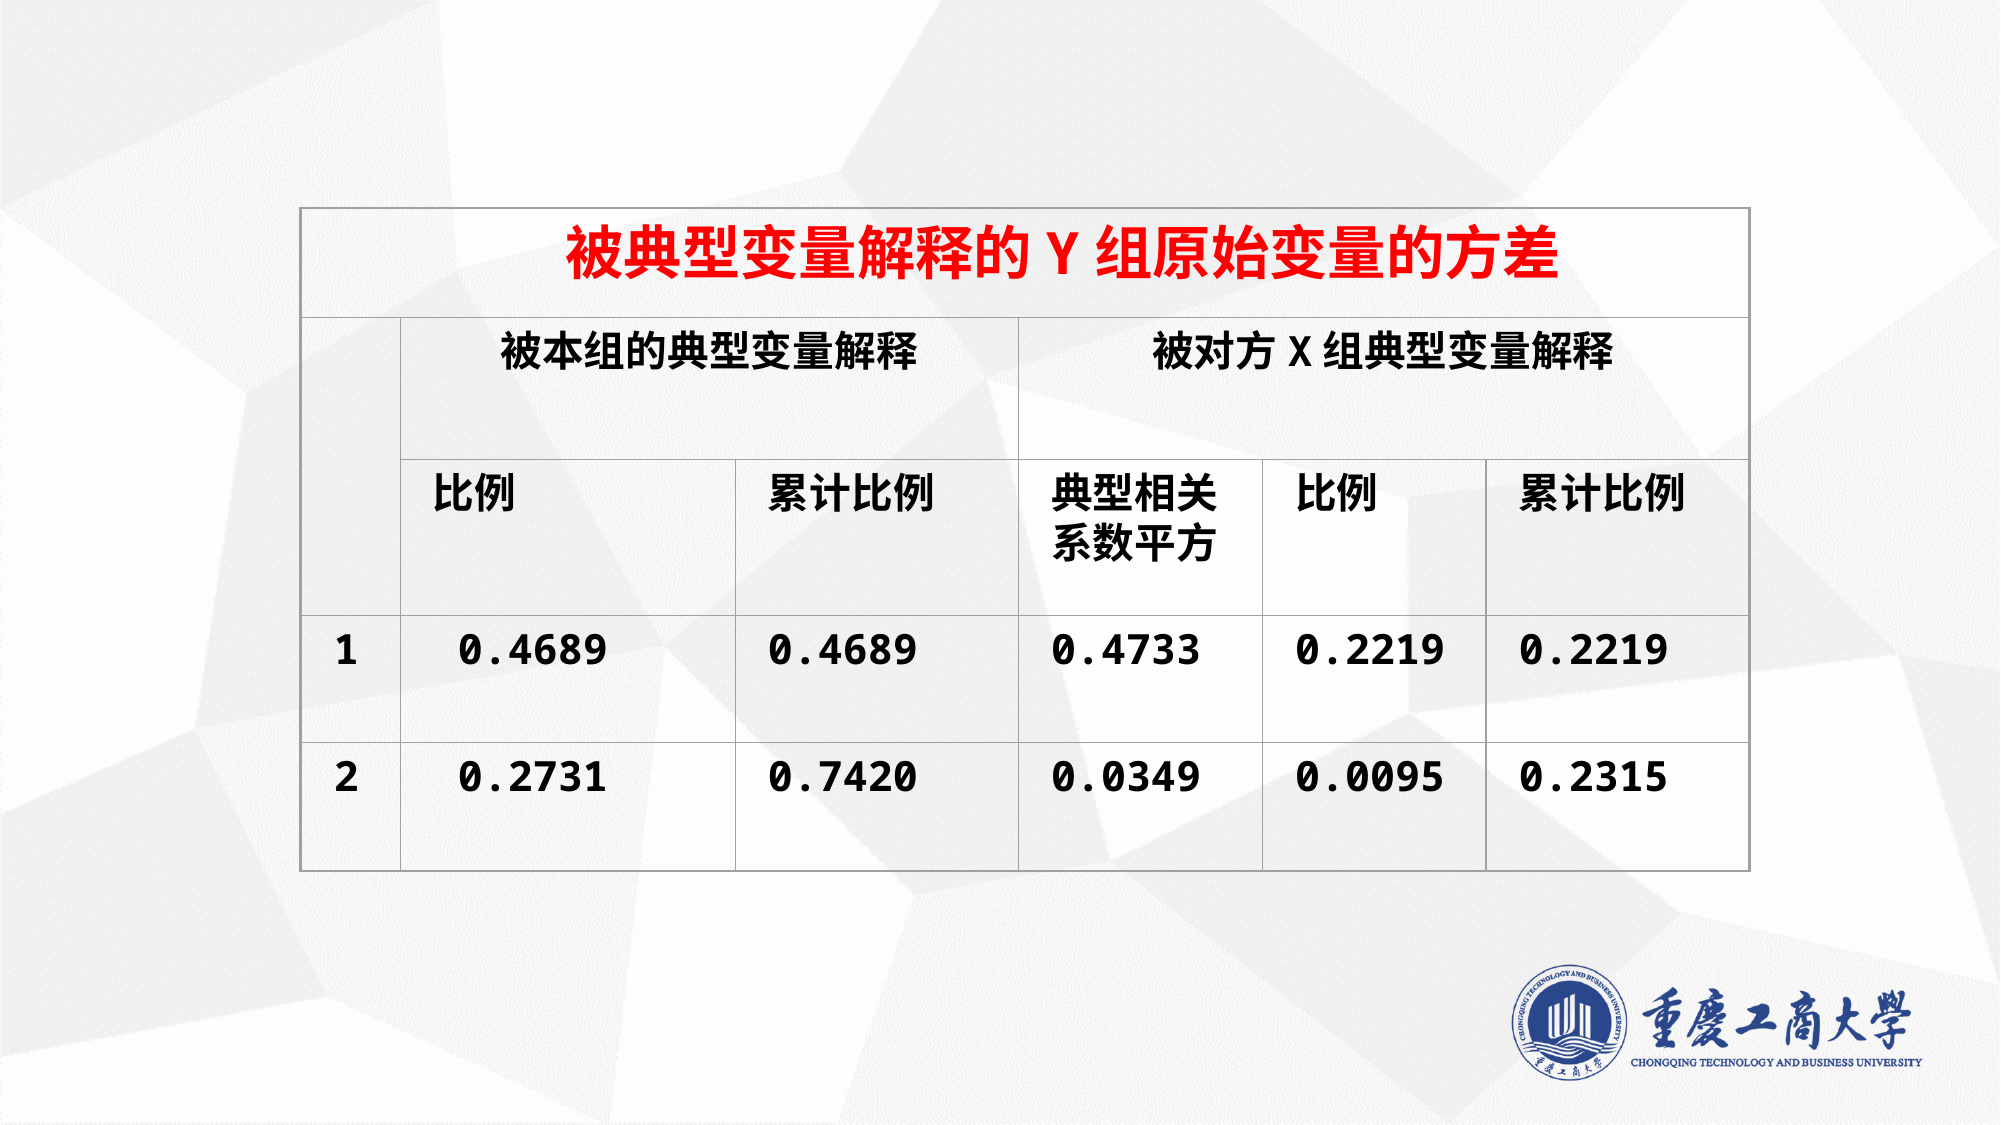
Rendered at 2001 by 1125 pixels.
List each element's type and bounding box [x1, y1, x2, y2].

text_box [299, 208, 1750, 872]
picture [0, 0, 2001, 1125]
